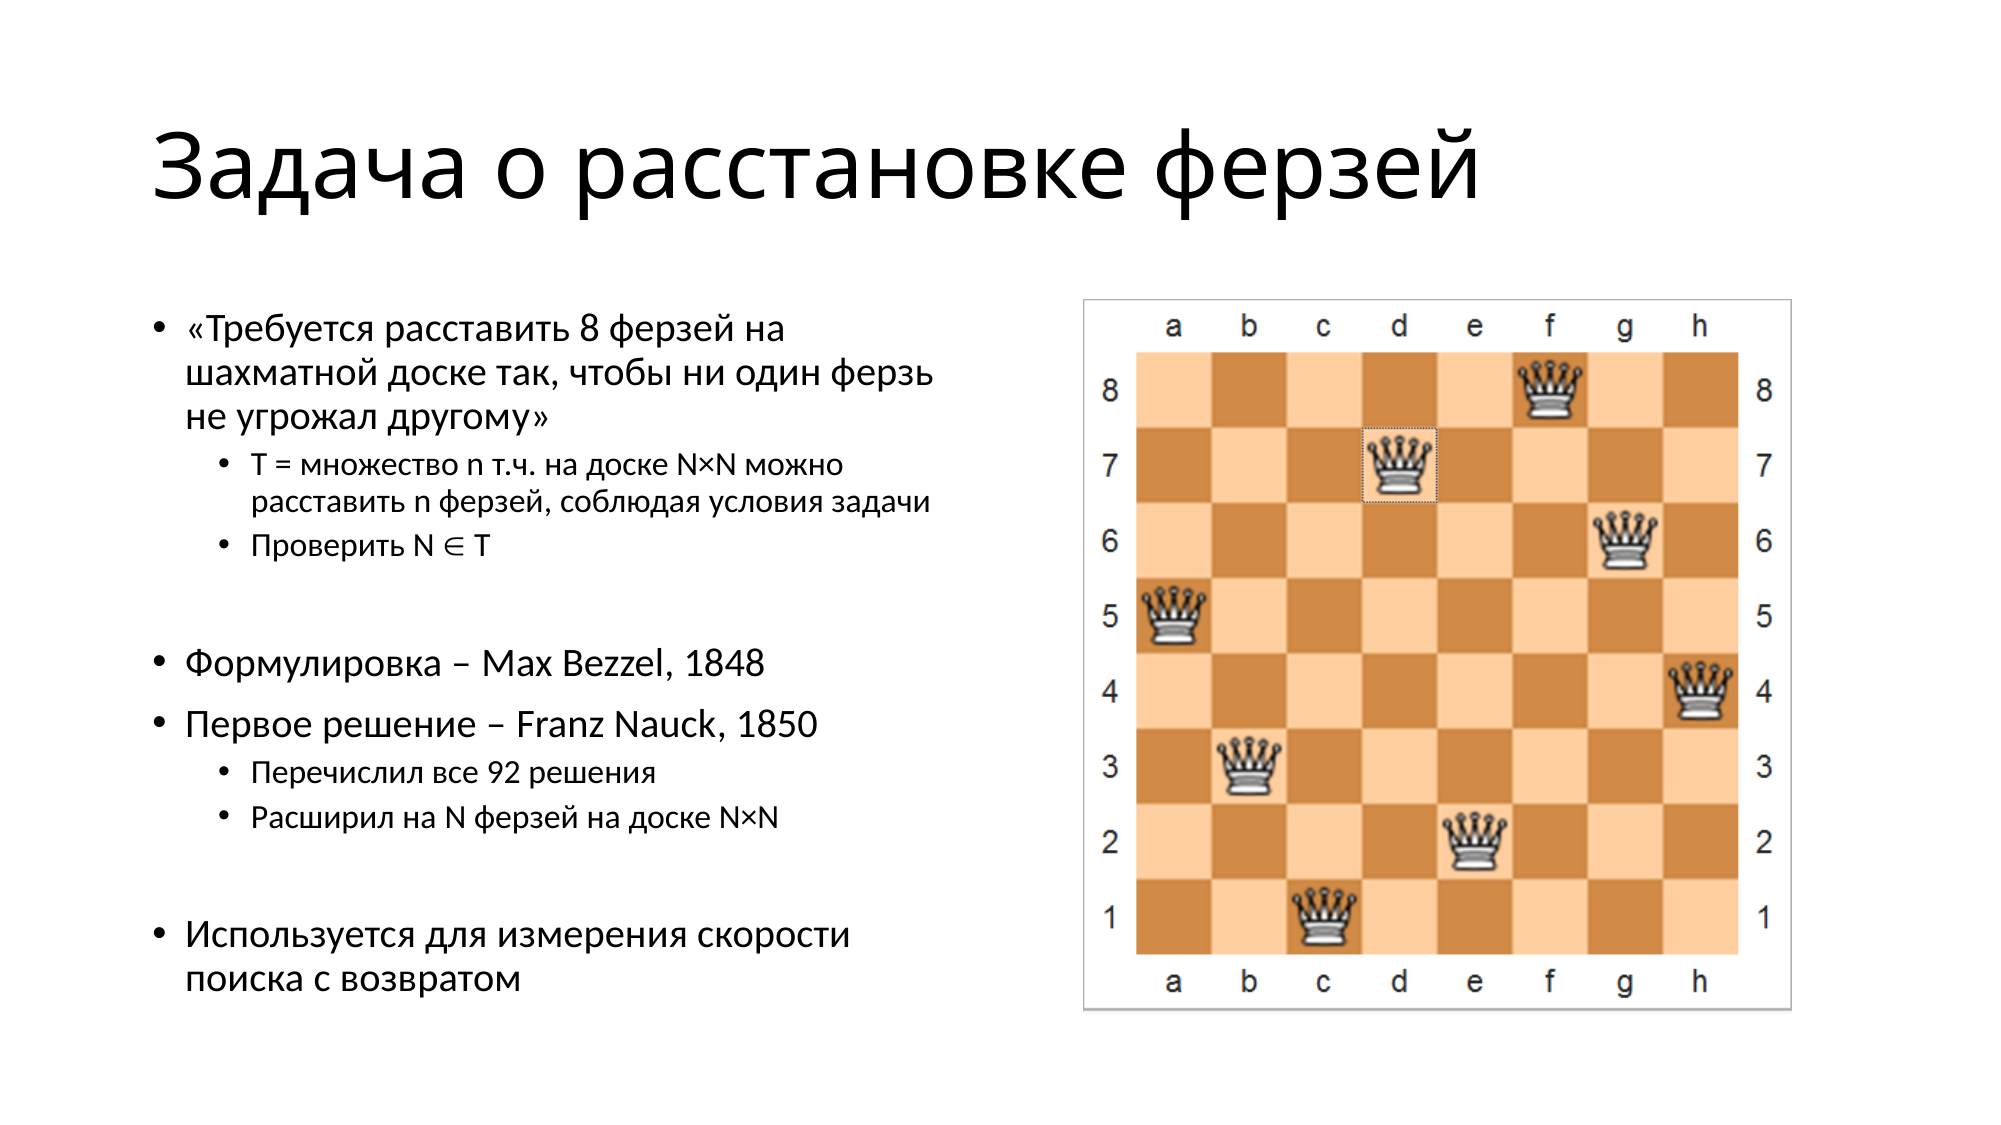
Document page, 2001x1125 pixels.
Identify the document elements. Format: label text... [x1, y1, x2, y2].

title Задача о расстановке ферзей [137, 59, 1863, 278]
list «Требуется расставить 8 ферзей на шахматной доске так, чтобы ни один ферзь не угрожал другомy» T = множество n т.ч. на доске N×N можно расставить n ферзей, соблюдая условия задачи Проверить N  T Формулировка – Max Bezzel, 1848 Первое решение – Franz Nauck, 1850 Перечислил все 92 решения Расширил на N ферзей на доске N×N Используется для измерения скорости поиска с возвратом [137, 299, 988, 1014]
picture [1083, 299, 1792, 1014]
